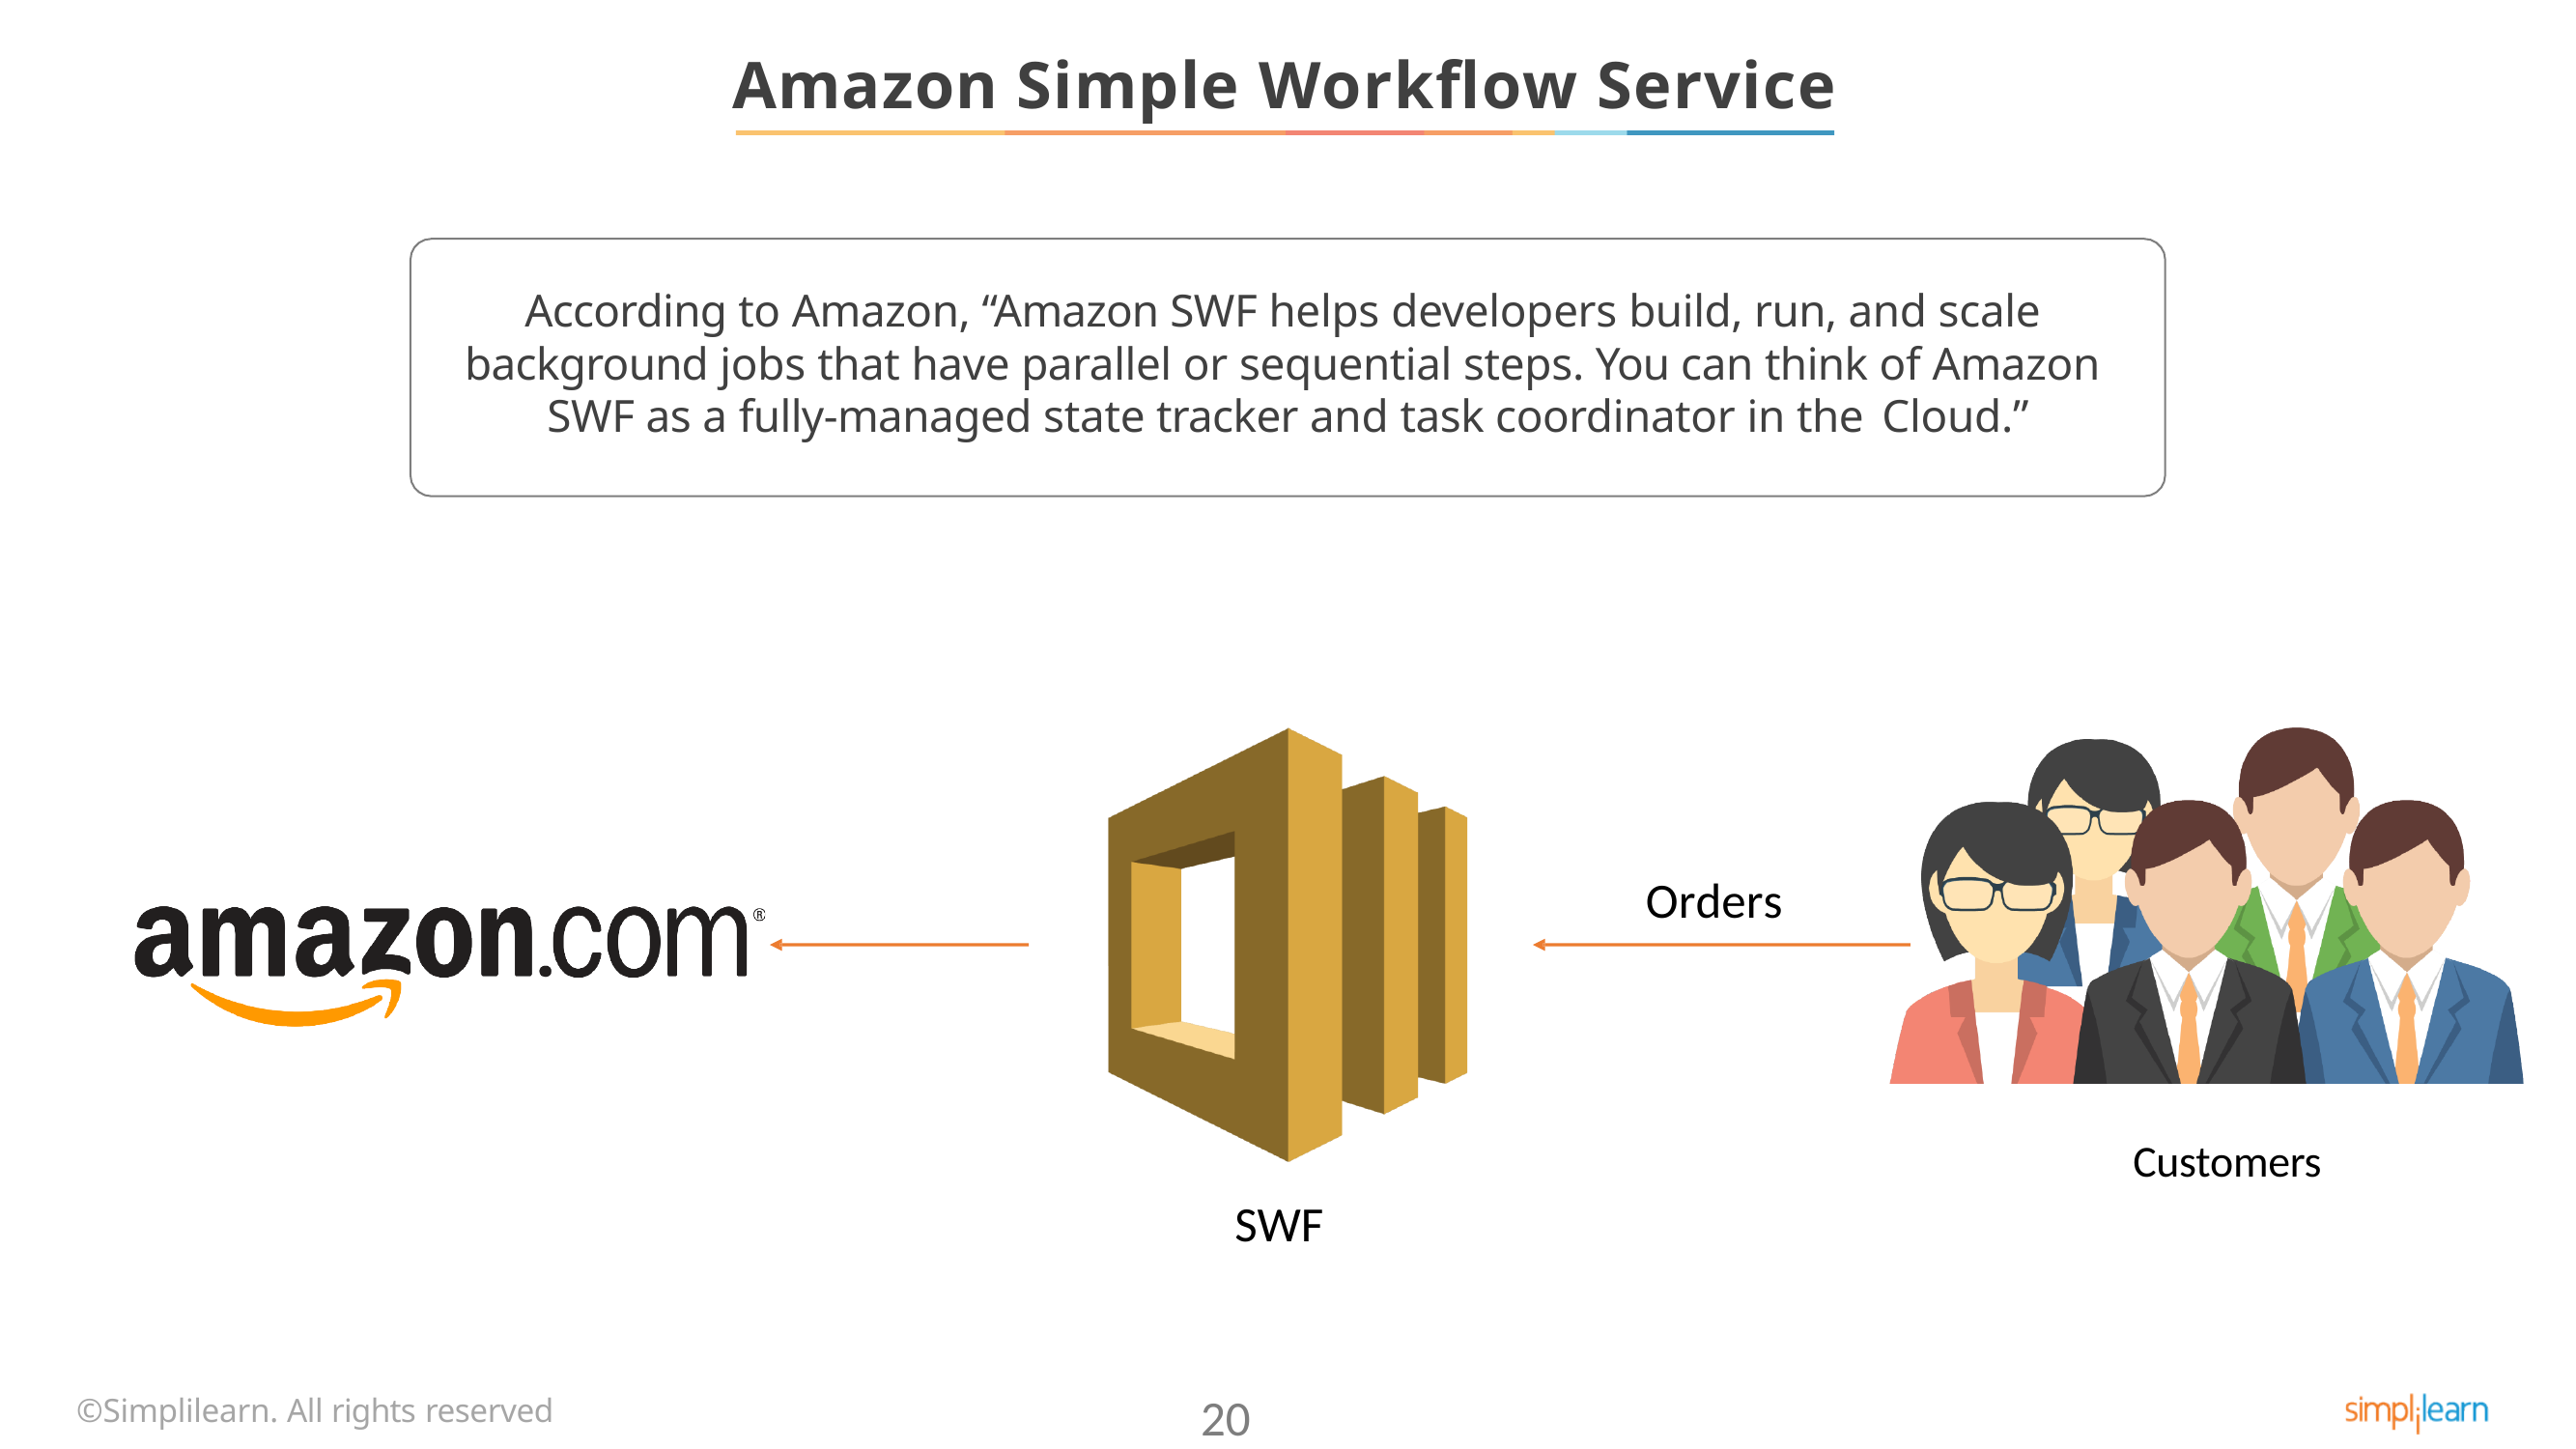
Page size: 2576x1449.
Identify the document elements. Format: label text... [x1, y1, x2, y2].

picture [2345, 1393, 2489, 1435]
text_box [1532, 726, 2524, 1085]
text_box [1108, 727, 1468, 1162]
text_box According to Amazon, “Amazon SWF helps developers build, run, and scale background jobs that have parallel or sequential steps. You can think of Amazon SWF as a fully-managed state tracker and task coordinator in the Cloud.” [460, 283, 2115, 443]
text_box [134, 906, 1030, 1027]
slide_number 20 [1194, 1397, 1258, 1449]
title Amazon Simple Workflow Service [730, 42, 1846, 239]
text_box [410, 239, 2166, 497]
text_box [735, 114, 1835, 152]
text_box SWF [1232, 1189, 1326, 1252]
text_box Customers [2131, 1130, 2326, 1186]
footer ©Simplilearn. All rights reserved [74, 1385, 560, 1449]
